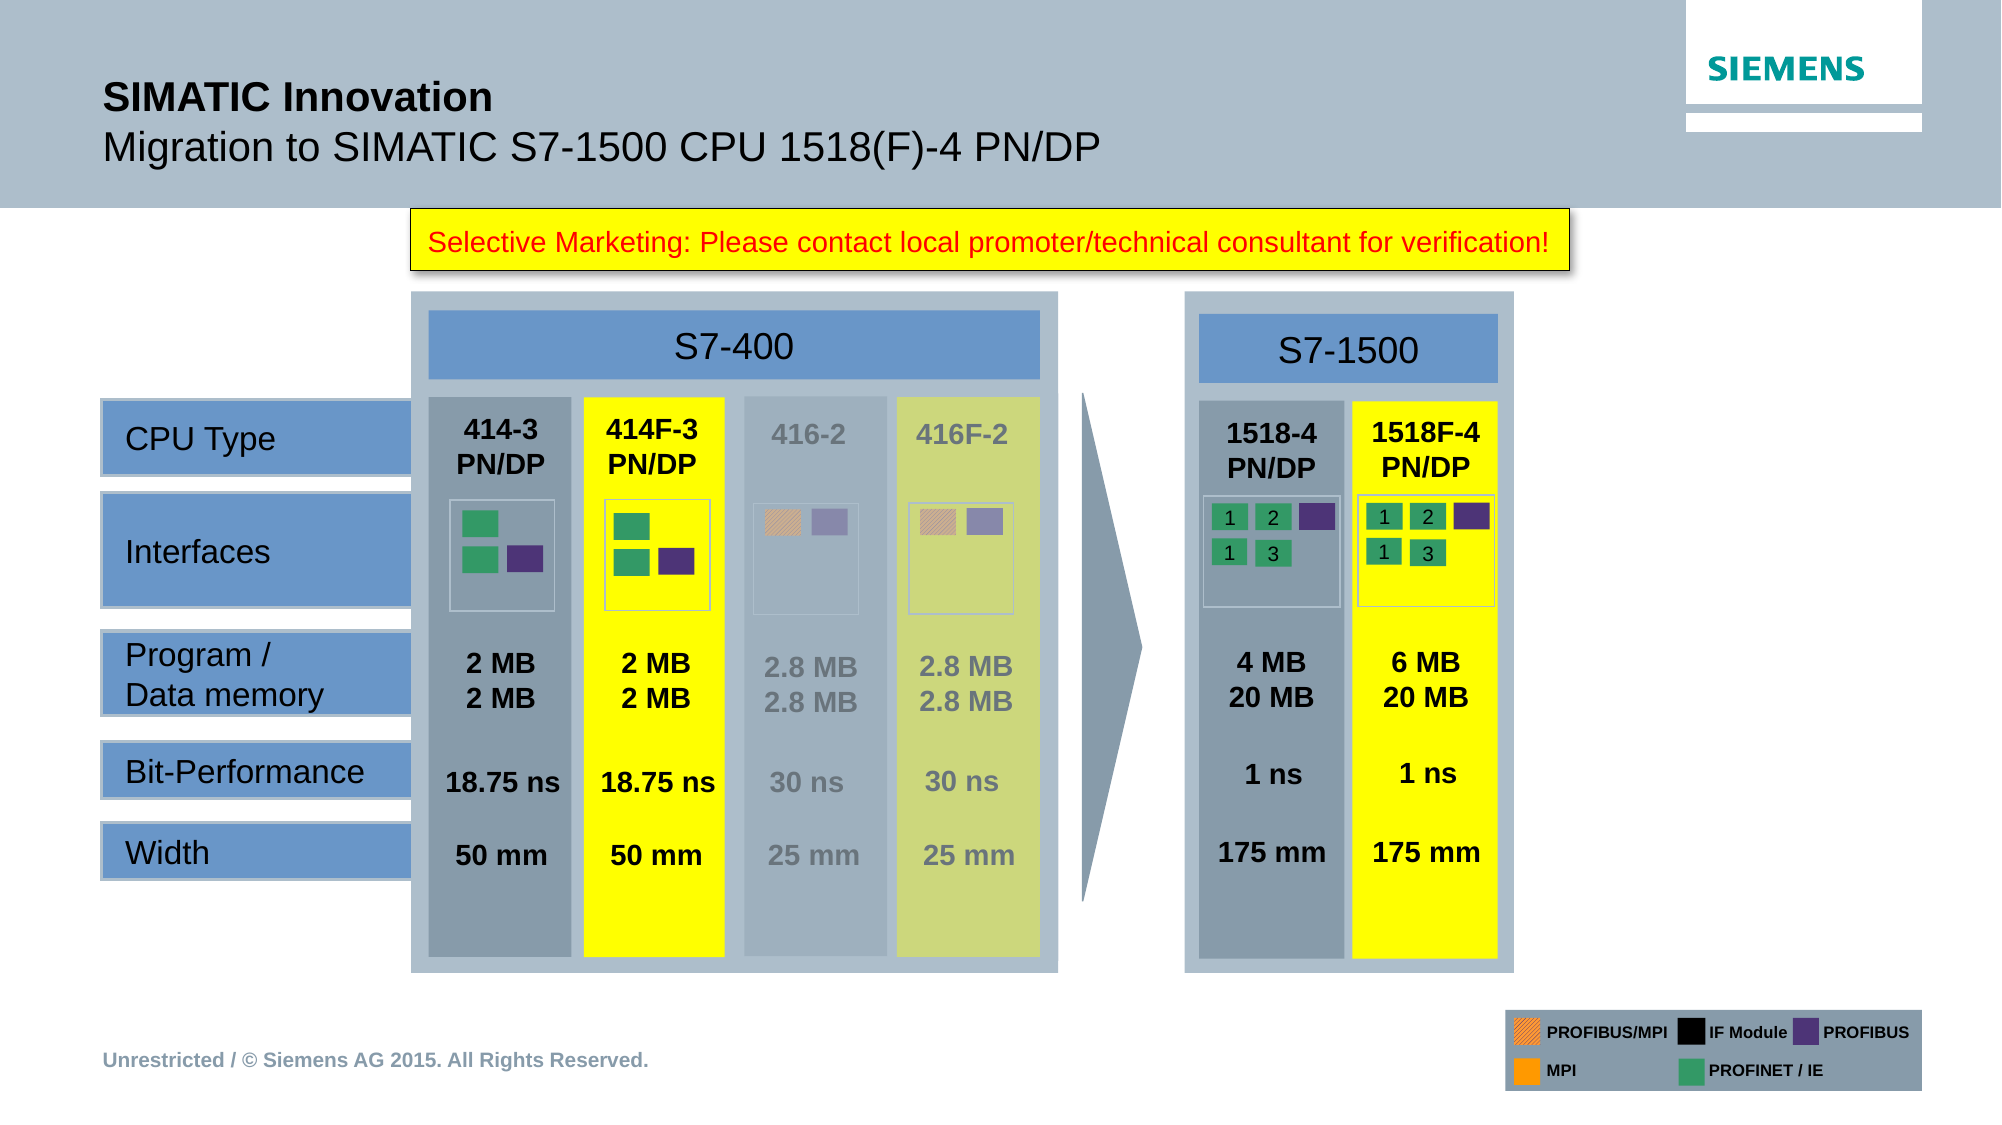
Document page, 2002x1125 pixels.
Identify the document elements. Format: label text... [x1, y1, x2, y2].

text_box 18.75 ns [587, 762, 730, 798]
text_box [583, 715, 725, 836]
text_box [428, 872, 572, 957]
text_box 414F-3 PN/DP [581, 409, 723, 515]
text_box [583, 872, 725, 958]
text_box Bit-Performance [101, 741, 411, 799]
text_box [462, 510, 499, 538]
text_box 175 mm [1353, 832, 1501, 868]
text_box [428, 715, 572, 836]
text_box [738, 393, 1059, 961]
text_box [1505, 1009, 1923, 1092]
text_box Program / Data memory [101, 631, 411, 716]
text_box [613, 549, 650, 576]
text_box 6 MB 20 MB [1353, 643, 1499, 714]
text_box 1518-4 PN/DP [1201, 414, 1343, 485]
text_box [1352, 401, 1498, 959]
text_box [604, 515, 710, 611]
text_box 1 ns [1357, 754, 1500, 790]
text_box [411, 291, 1059, 973]
text_box 50 mm [428, 836, 575, 872]
text_box [658, 547, 695, 575]
text_box [1082, 392, 1142, 902]
text_box 1 ns [1202, 754, 1345, 790]
text_box [1203, 495, 1341, 607]
text_box S7-1500 [1199, 313, 1498, 383]
text_box [428, 397, 572, 644]
text_box [462, 546, 499, 574]
text_box [449, 515, 555, 612]
text_box 50 mm [583, 836, 730, 872]
text_box 414-3 PN/DP [430, 409, 572, 515]
text_box [583, 397, 725, 644]
text_box Width [101, 822, 411, 880]
text_box Interfaces [101, 492, 411, 608]
text_box [1199, 869, 1345, 959]
text_box [1199, 400, 1345, 833]
title SIMATIC Innovation Migration to SIMATIC S7-1500 CPU 1518(F)-4 PN/DP [0, 0, 2001, 209]
text_box 18.75 ns [432, 763, 575, 799]
text_box 2 MB 2 MB [428, 644, 574, 715]
text_box [507, 545, 544, 573]
text_box [1358, 495, 1495, 607]
text_box Selective Marketing: Please contact local promoter/technical consultant for verification! [410, 208, 1570, 271]
text_box 2 MB 2 MB [583, 644, 729, 715]
text_box CPU Type [101, 399, 411, 476]
text_box [1184, 291, 1514, 973]
text_box 4 MB 20 MB [1199, 643, 1344, 714]
text_box 175 mm [1199, 833, 1346, 869]
text_box 1518F-4 PN/DP [1355, 413, 1497, 484]
text_box [613, 513, 650, 540]
text_box S7-400 [428, 310, 1040, 380]
